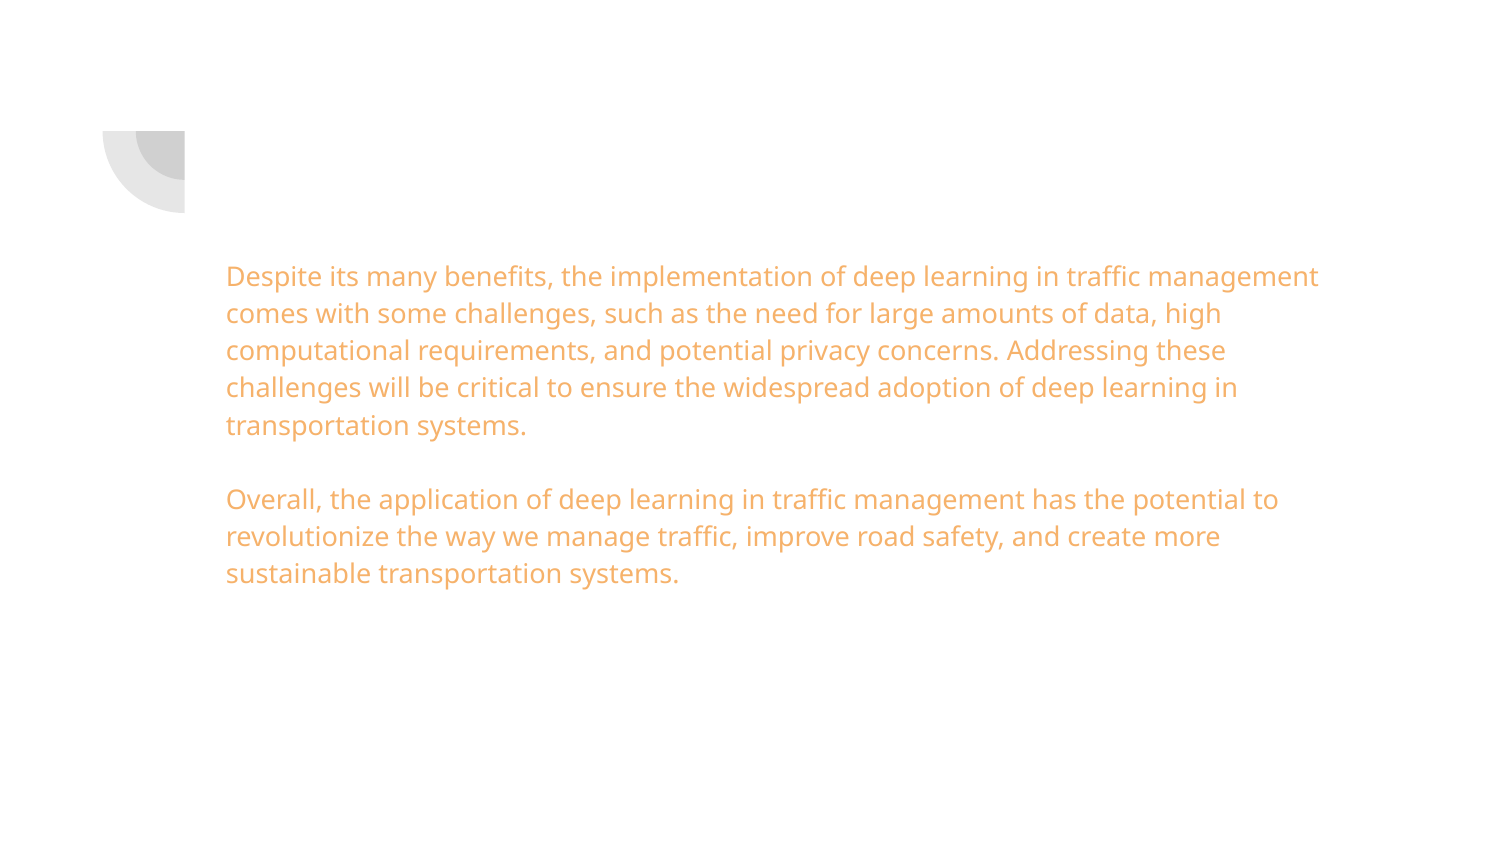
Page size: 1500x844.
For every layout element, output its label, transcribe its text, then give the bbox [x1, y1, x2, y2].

list Despite its many benefits, the implementation of deep learning in traffic management comes with some challenges, such as the need for large amounts of data, high computational requirements, and potential privacy concerns. Addressing these challenges will be critical to ensure the widespread adoption of deep learning in transportation systems. Overall, the application of deep learning in traffic management has the potential to revolutionize the way we manage traffic, improve road safety, and create more sustainable transportation systems. [210, 239, 1364, 657]
